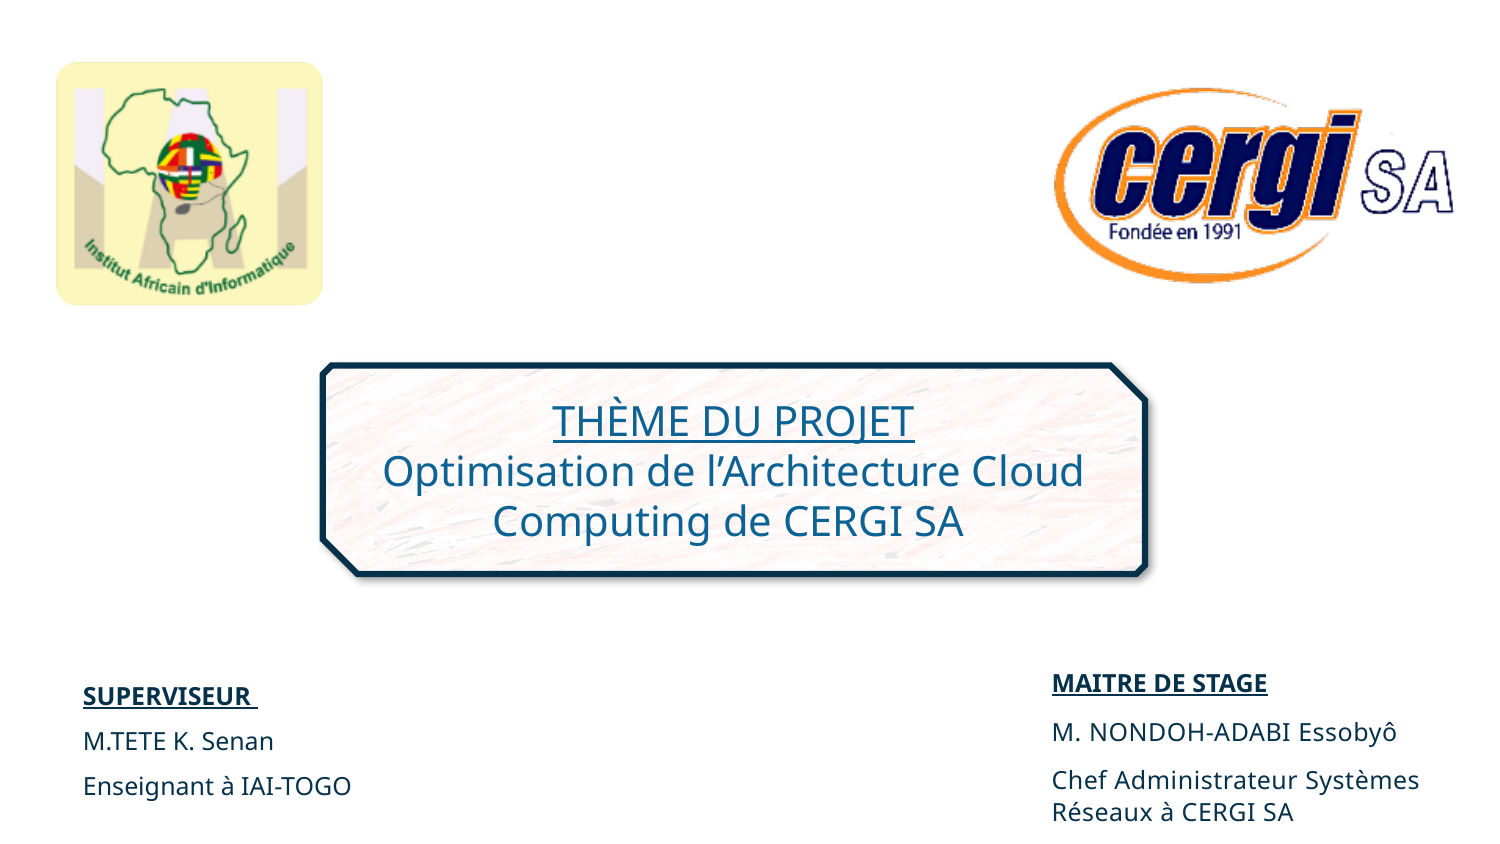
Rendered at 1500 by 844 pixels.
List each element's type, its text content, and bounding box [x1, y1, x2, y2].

text_box SUPERVISEUR M.TETE K. Senan Enseignant à IAI-TOGO [67, 657, 416, 804]
text_box MAITRE DE STAGE M. NONDOH-ADABI Essobyô Chef Administrateur Systèmes Réseaux à CERGI SA [1036, 657, 1443, 844]
picture [1036, 79, 1500, 288]
text_box THÈME DU PROJET Optimisation de l’Architecture Cloud Computing de CERGI SA [321, 364, 1147, 576]
picture [55, 62, 323, 306]
